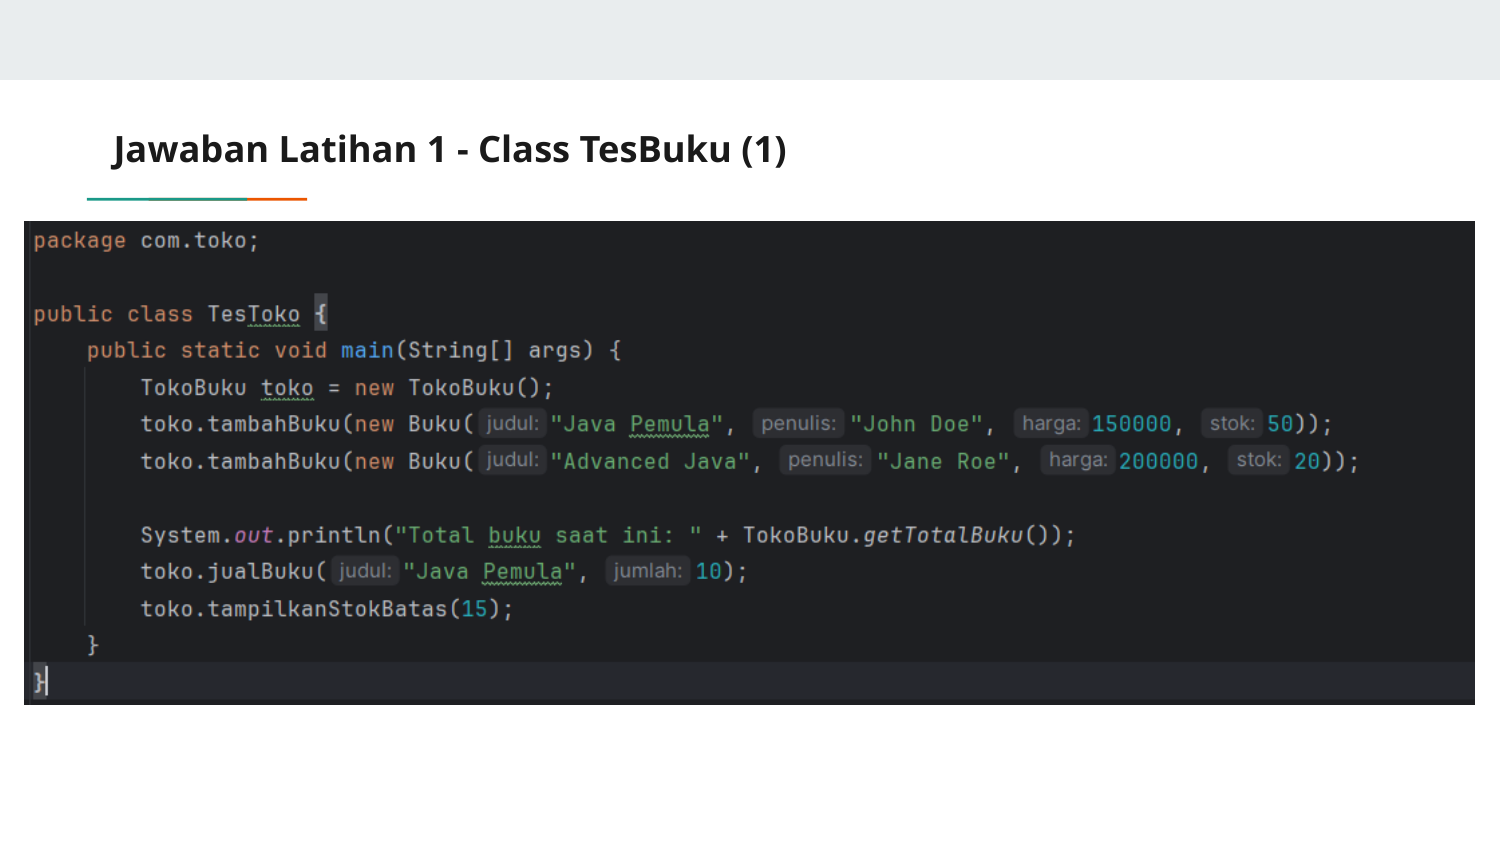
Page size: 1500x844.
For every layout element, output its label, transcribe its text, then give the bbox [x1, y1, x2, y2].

title Jawaban Latihan 1 - Class TesBuku (1) [98, 109, 1360, 197]
picture [24, 221, 1476, 705]
